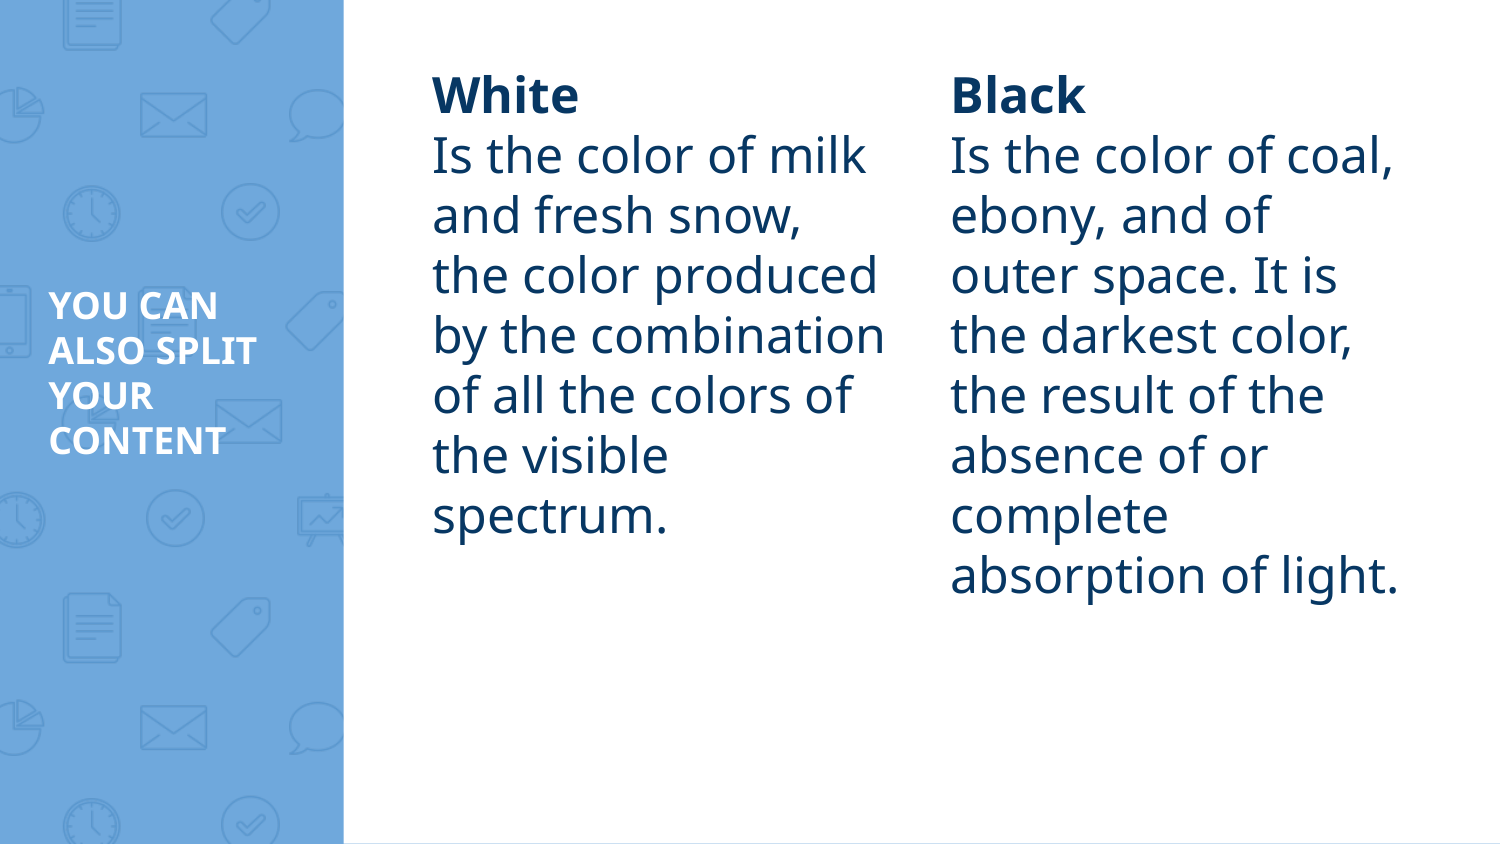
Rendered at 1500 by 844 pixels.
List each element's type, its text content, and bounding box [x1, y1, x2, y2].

list White Is the color of milk and fresh snow, the color produced by the combination of all the colors of the visible spectrum. [417, 48, 907, 814]
title YOU CAN ALSO SPLIT YOUR CONTENT [33, 266, 315, 408]
list Black Is the color of coal, ebony, and of outer space. It is the darkest color, the result of the absence of or complete absorption of light. [935, 48, 1425, 814]
